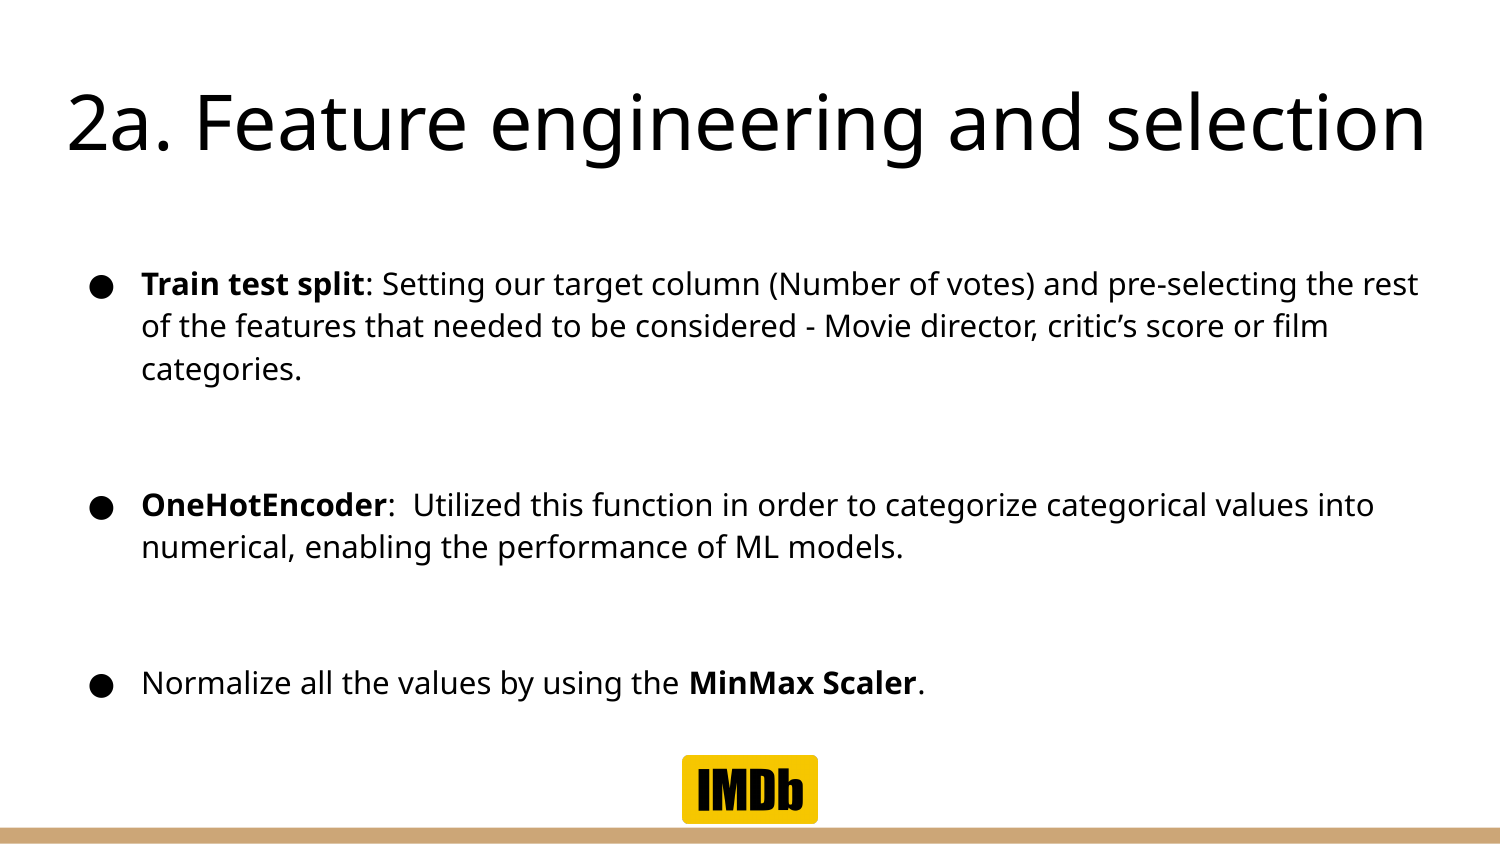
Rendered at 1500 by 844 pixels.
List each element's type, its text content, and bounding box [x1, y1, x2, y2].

list Train test split: Setting our target column (Number of votes) and pre-selecting the rest of the features that needed to be considered - Movie director, critic’s score or film categories. OneHotEncoder: Utilized this function in order to categorize categorical values into numerical, enabling the performance of ML models. Normalize all the values by using the MinMax Scaler. [51, 246, 1449, 797]
picture [681, 754, 819, 824]
title 2a. Feature engineering and selection [51, 51, 1449, 189]
